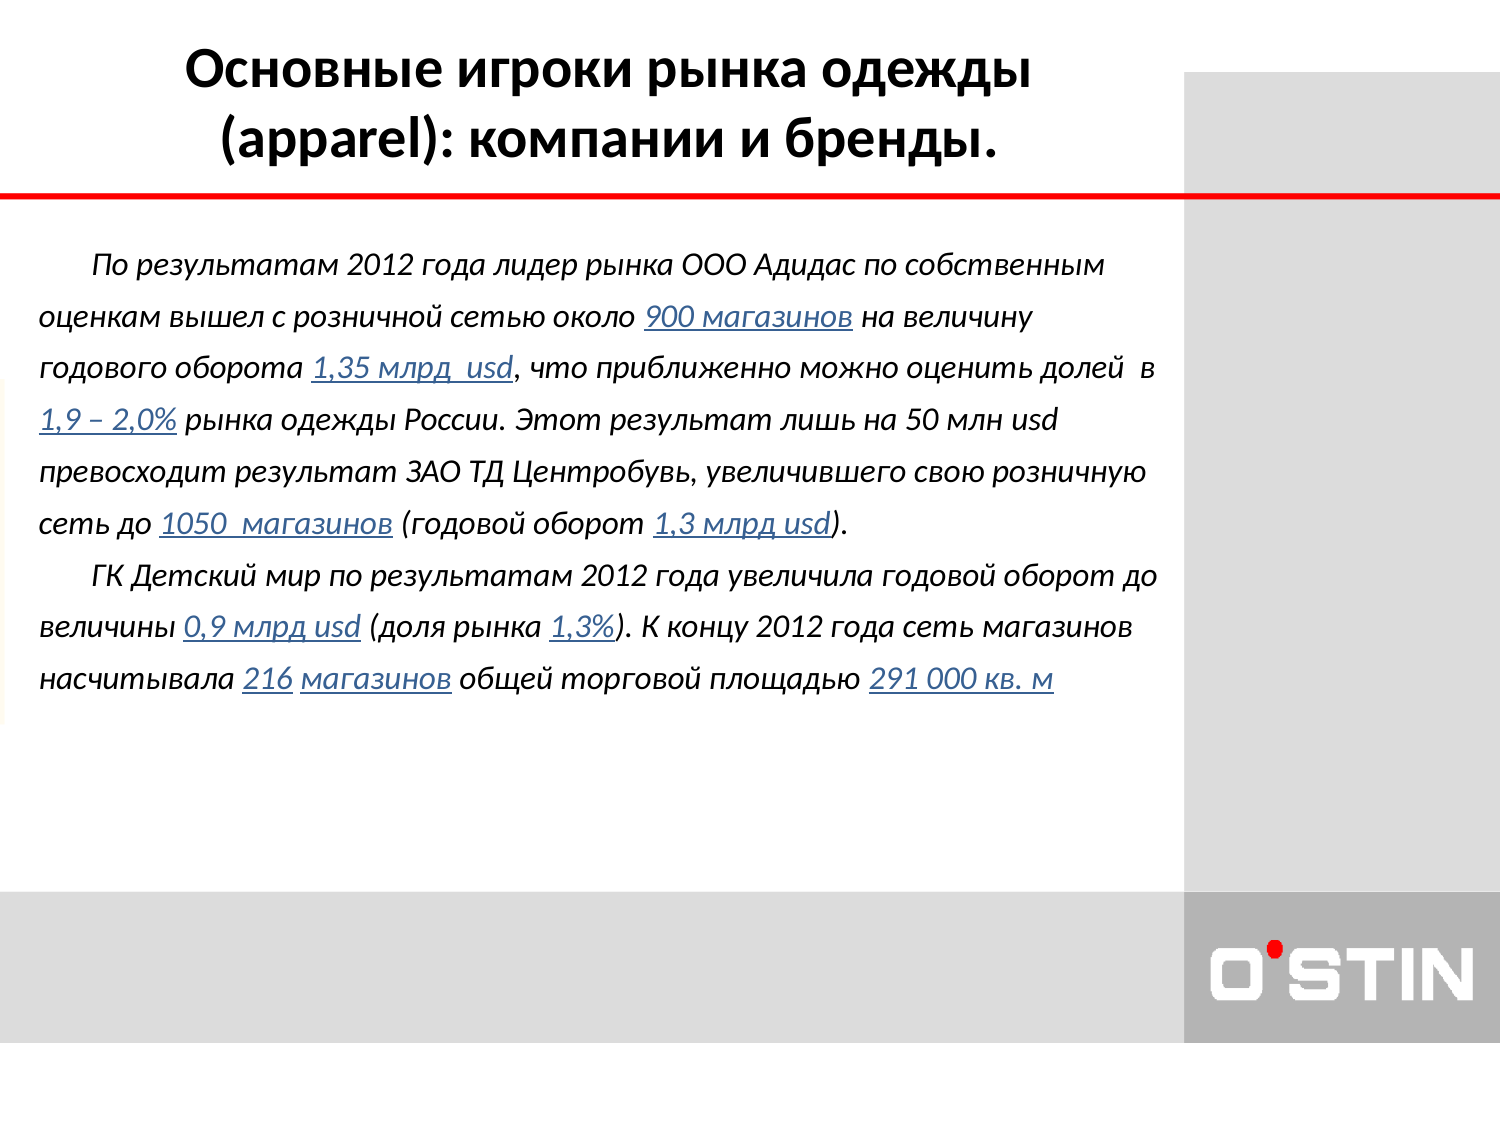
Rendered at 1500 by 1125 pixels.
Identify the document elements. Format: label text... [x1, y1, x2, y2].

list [0, 71, 1500, 1044]
text_box Основные игроки рынка одежды (apparel): компании и бренды. [58, 35, 1161, 70]
